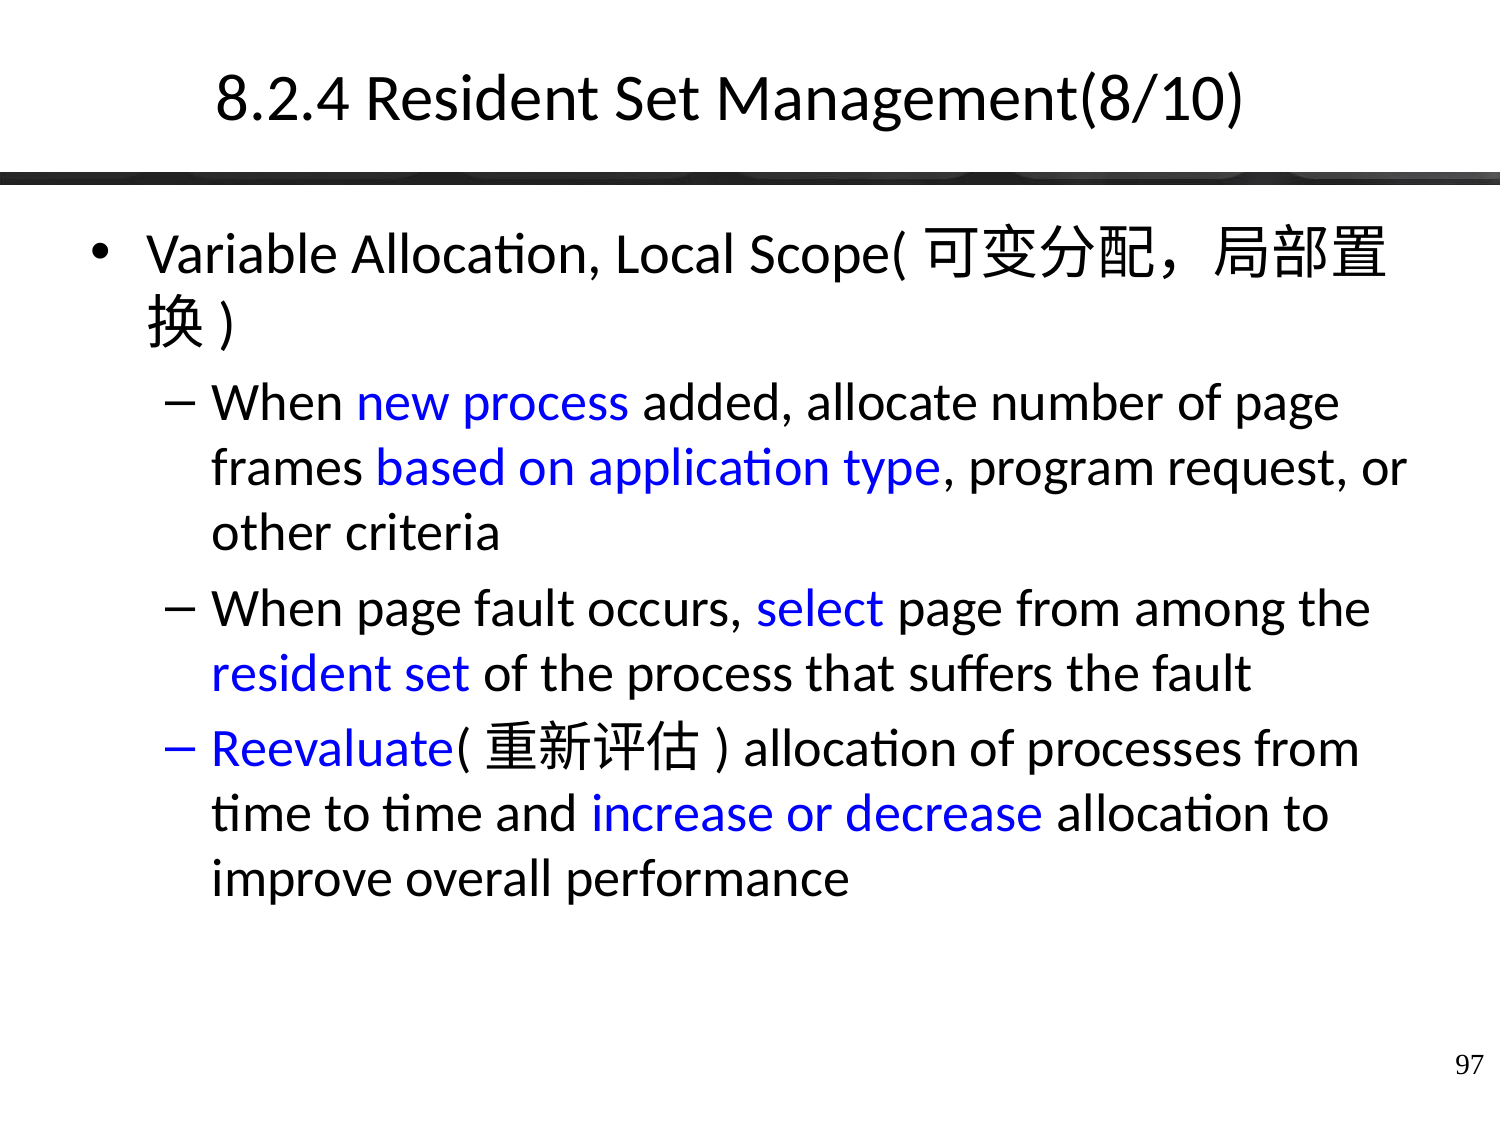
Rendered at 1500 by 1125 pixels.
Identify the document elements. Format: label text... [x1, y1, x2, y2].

list Variable Allocation, Local Scope(可变分配，局部置换) When new process added, allocate number of page frames based on application type, program request, or other criteria When page fault occurs, select page from among the resident set of the process that suffers the fault Reevaluate(重新评估) allocation of processes from time to time and increase or decrease allocation to improve overall performance [75, 208, 1425, 1005]
picture [0, 172, 1500, 185]
slide_number 97 [1187, 1025, 1500, 1100]
title 8.2.4 Resident Set Management(8/10) [37, 24, 1425, 163]
